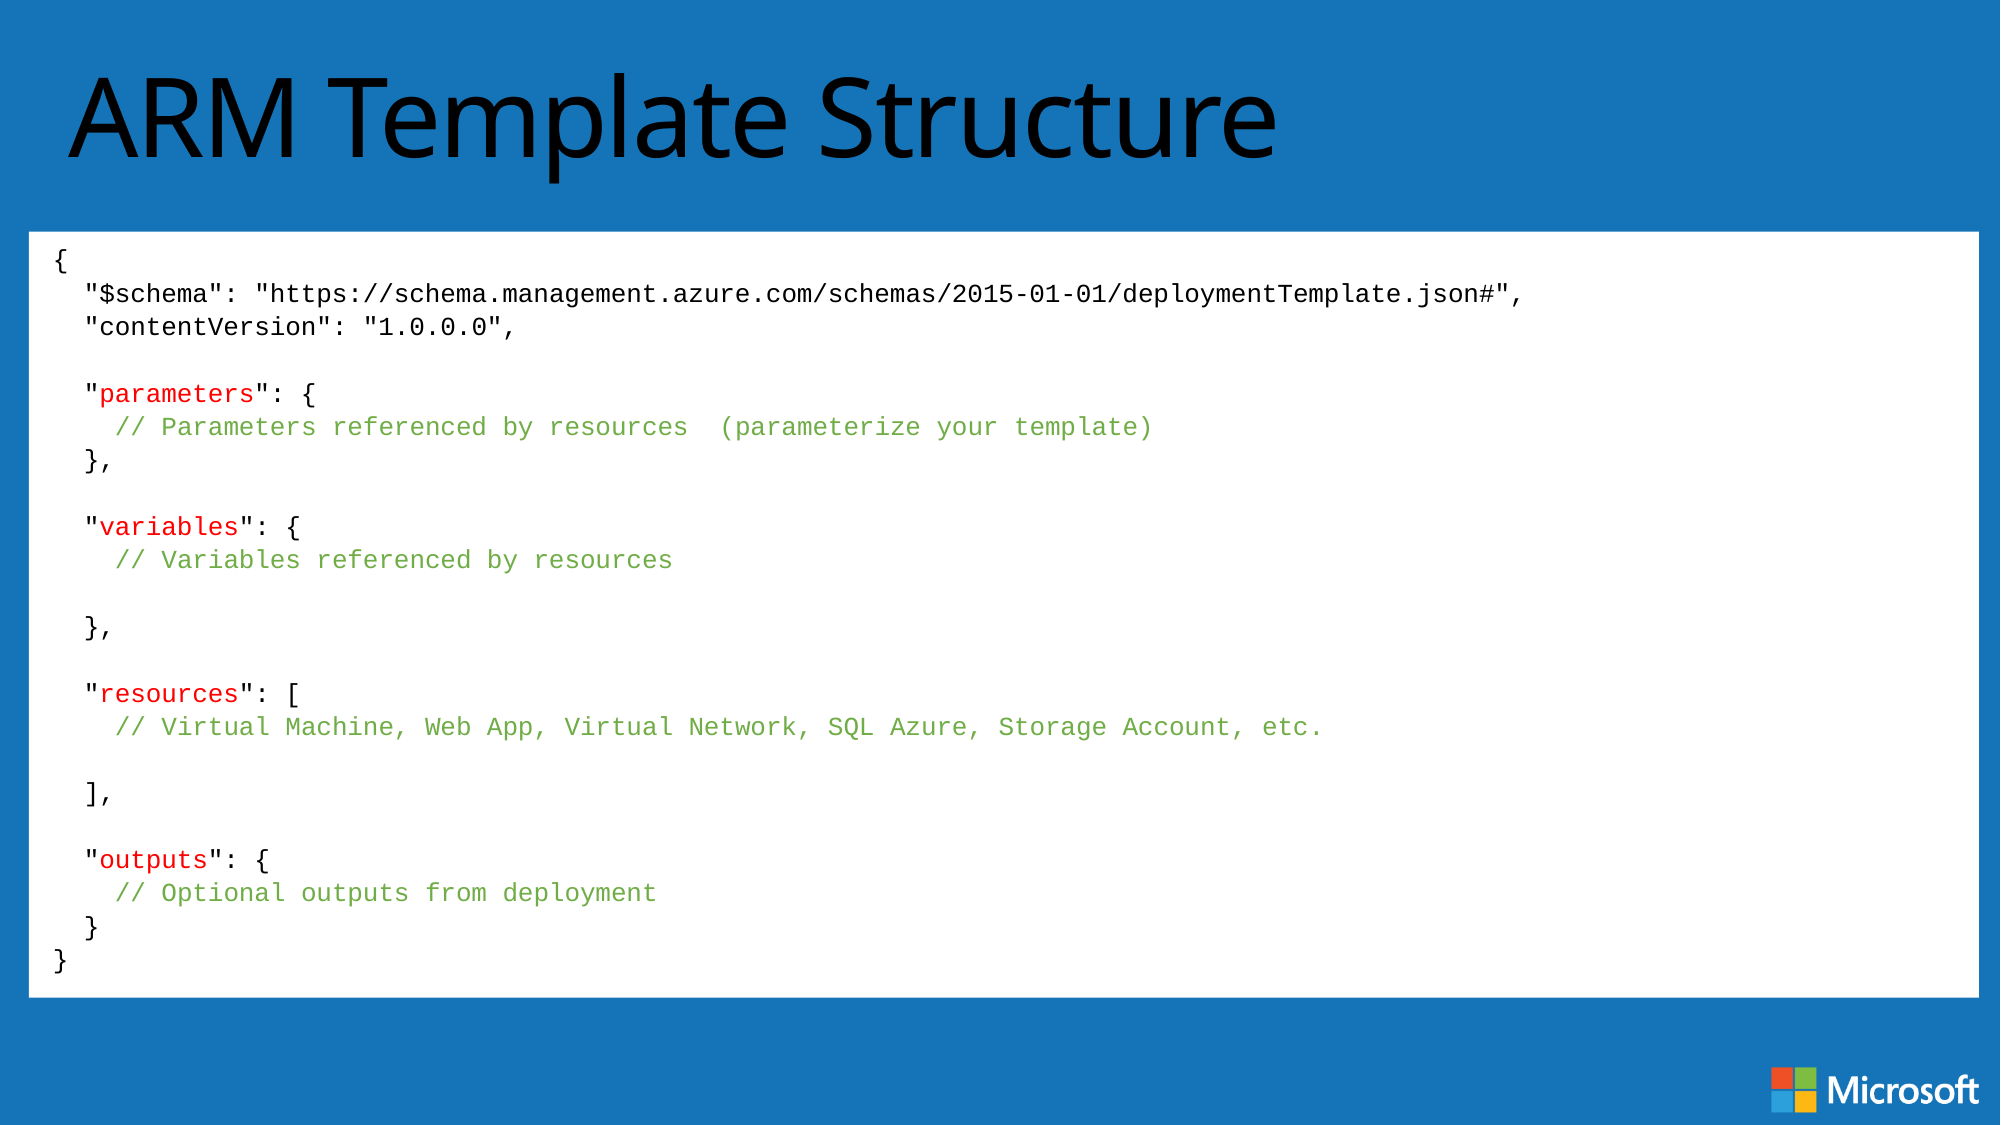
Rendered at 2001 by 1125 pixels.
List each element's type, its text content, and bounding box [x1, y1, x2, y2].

list { "$schema": "https://schema.management.azure.com/schemas/2015-01-01/deploymentTemplate.json#", "contentVersion": "1.0.0.0", "parameters": { // Parameters referenced by resources (parameterize your template) }, "variables": { // Variables referenced by resources }, "resources": [ // Virtual Machine, Web App, Virtual Network, SQL Azure, Storage Account, etc. ], "outputs": { // Optional outputs from deployment } } [28, 231, 1979, 998]
title ARM Template Structure [44, 47, 1938, 196]
picture [1770, 1066, 1980, 1113]
